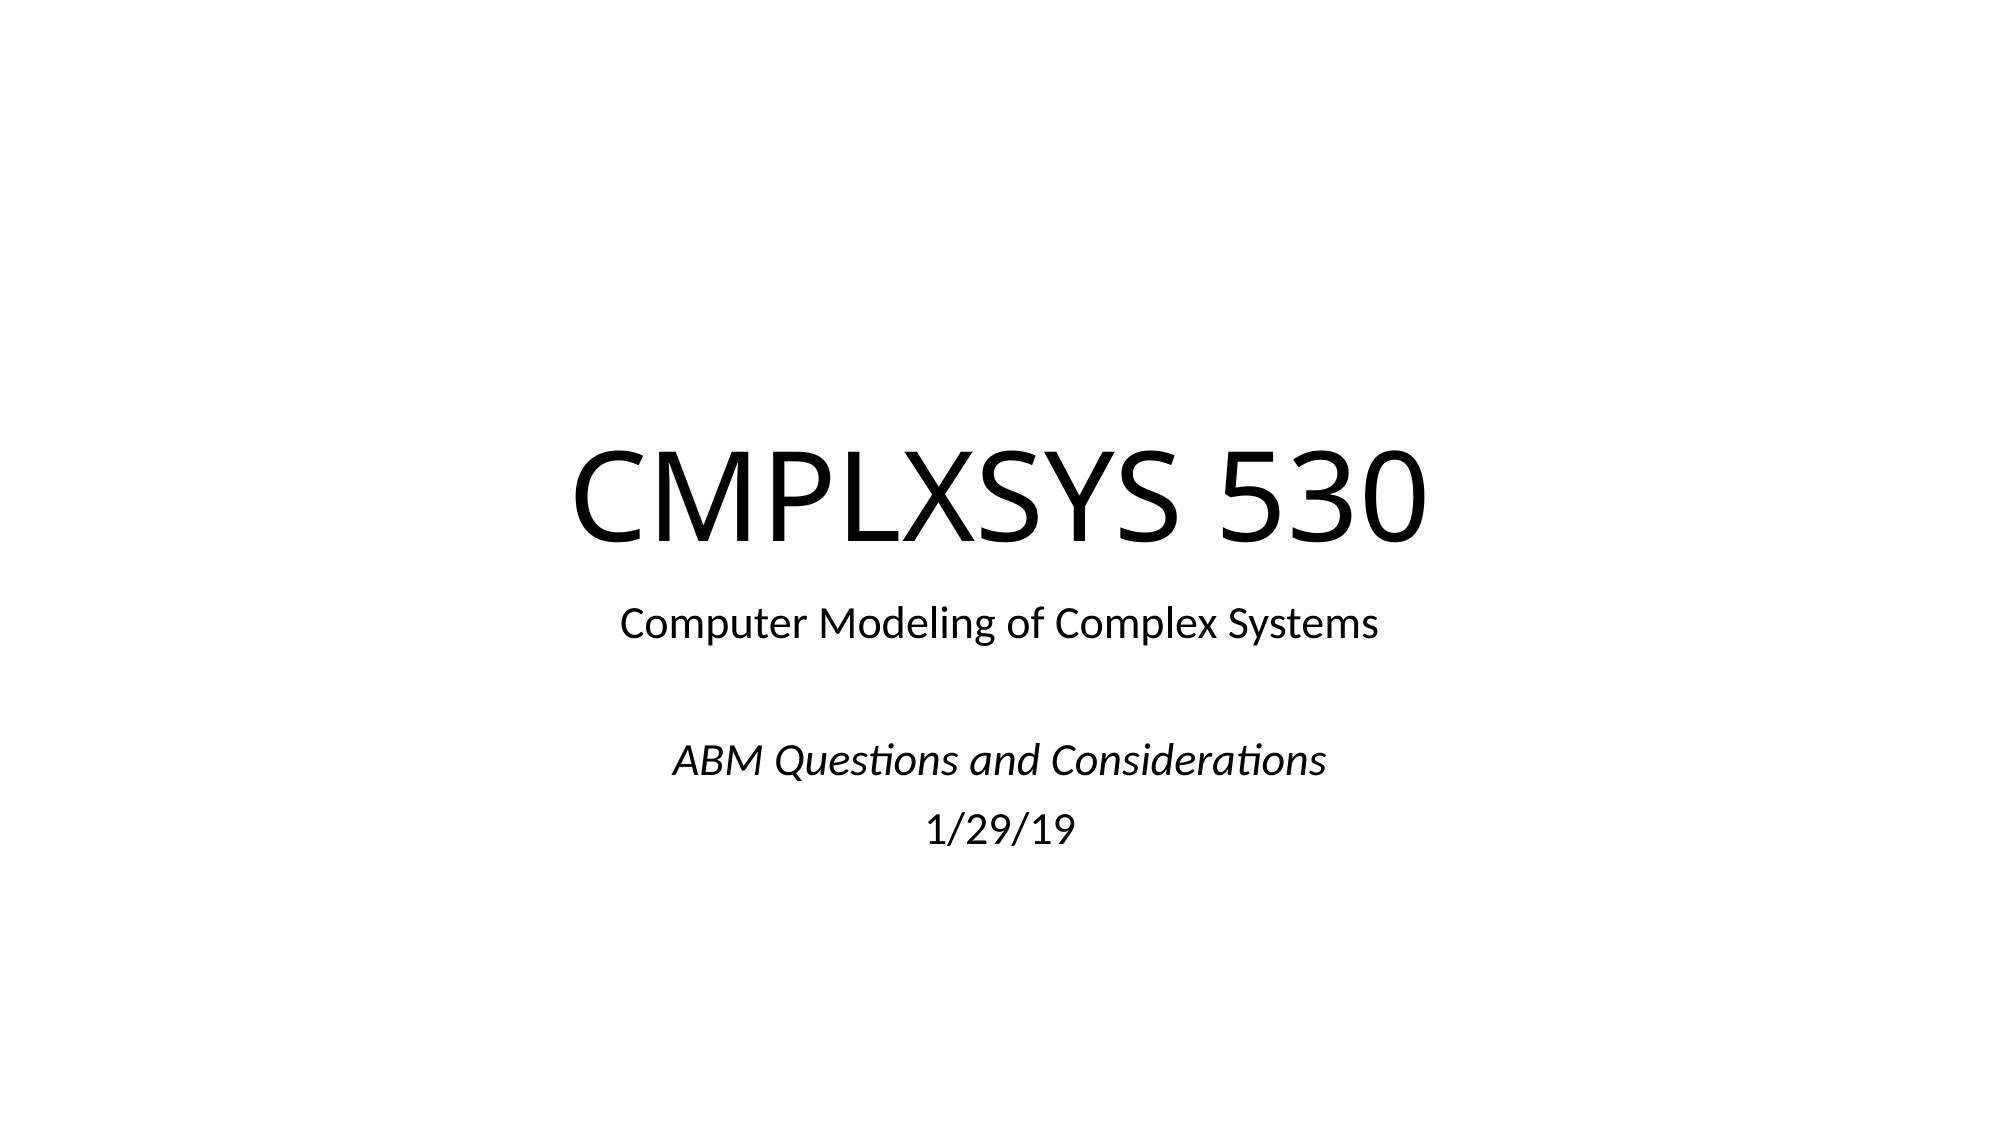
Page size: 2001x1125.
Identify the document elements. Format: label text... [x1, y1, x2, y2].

title CMPLXSYS 530 [249, 184, 1750, 576]
subtitle Computer Modeling of Complex Systems ABM Questions and Considerations 1/29/19 [249, 590, 1750, 863]
